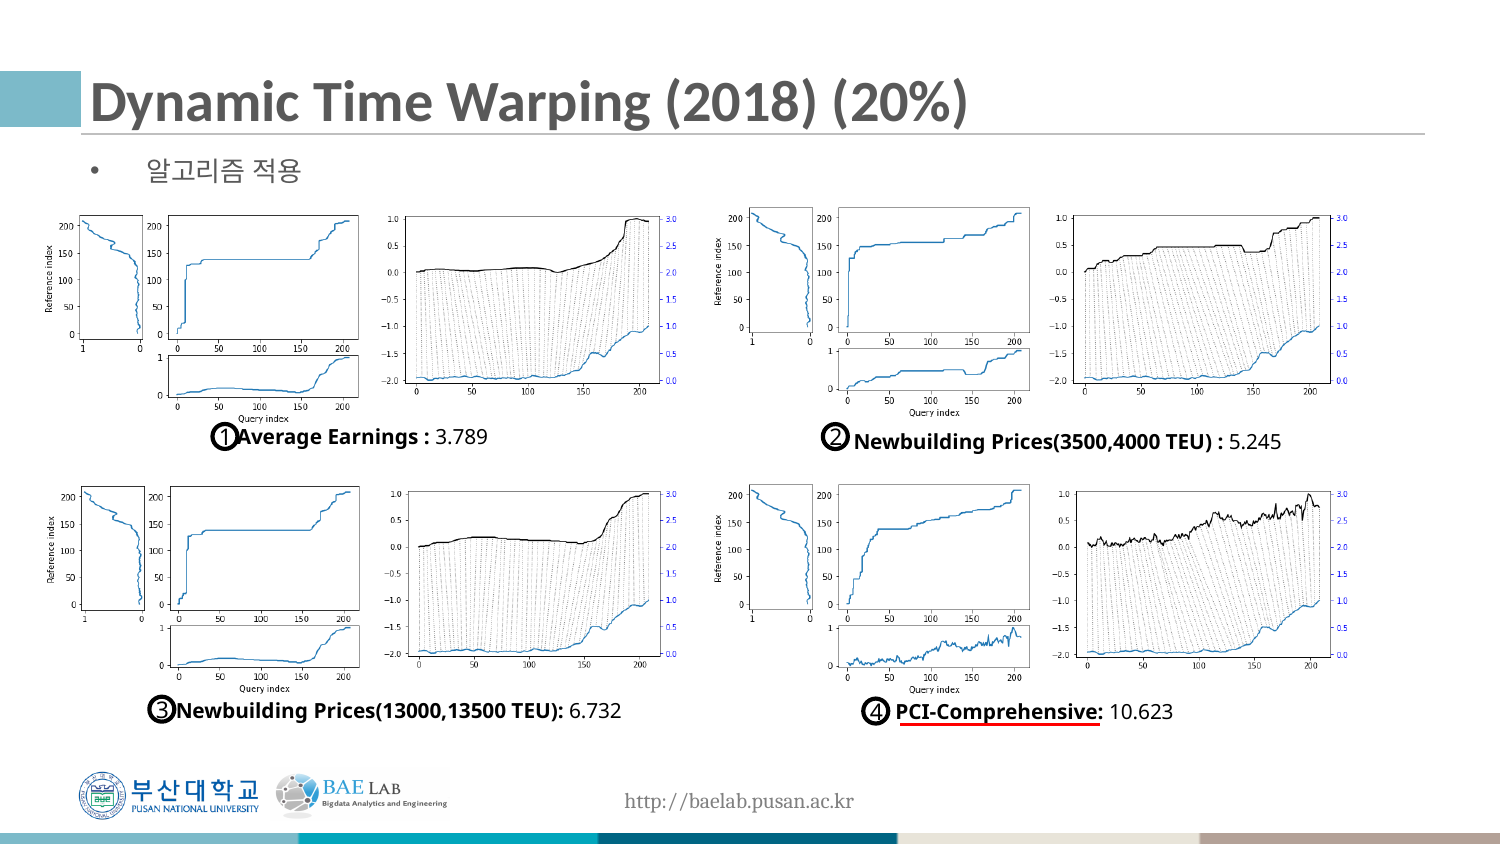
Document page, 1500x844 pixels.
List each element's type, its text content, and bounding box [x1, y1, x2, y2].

text_box Newbuilding Prices(3500,4000 TEU) : 5.245 [812, 421, 1323, 484]
picture [1046, 485, 1353, 676]
text_box 4 [861, 708, 891, 726]
picture [377, 485, 683, 674]
picture [897, 833, 1500, 844]
picture [709, 202, 1035, 423]
text_box 1 [210, 438, 240, 452]
text_box Average Earnings : 3.789 [174, 416, 551, 479]
picture [709, 479, 1035, 699]
text_box PCI-Comprehensive: 10.623 [846, 691, 1223, 754]
picture [0, 833, 598, 844]
text_box 2 [820, 431, 850, 452]
picture [41, 480, 365, 699]
picture [374, 210, 682, 401]
title Dynamic Time Warping (2018) (20%) [75, 71, 1425, 125]
picture [1043, 209, 1353, 401]
text_box 3 [147, 707, 177, 724]
picture [37, 209, 363, 429]
text_box Newbuilding Prices(13000,13500 TEU): 6.732 [149, 690, 648, 753]
picture [270, 767, 450, 821]
picture [74, 767, 260, 824]
list 알고리즘 적용 [75, 146, 1375, 754]
